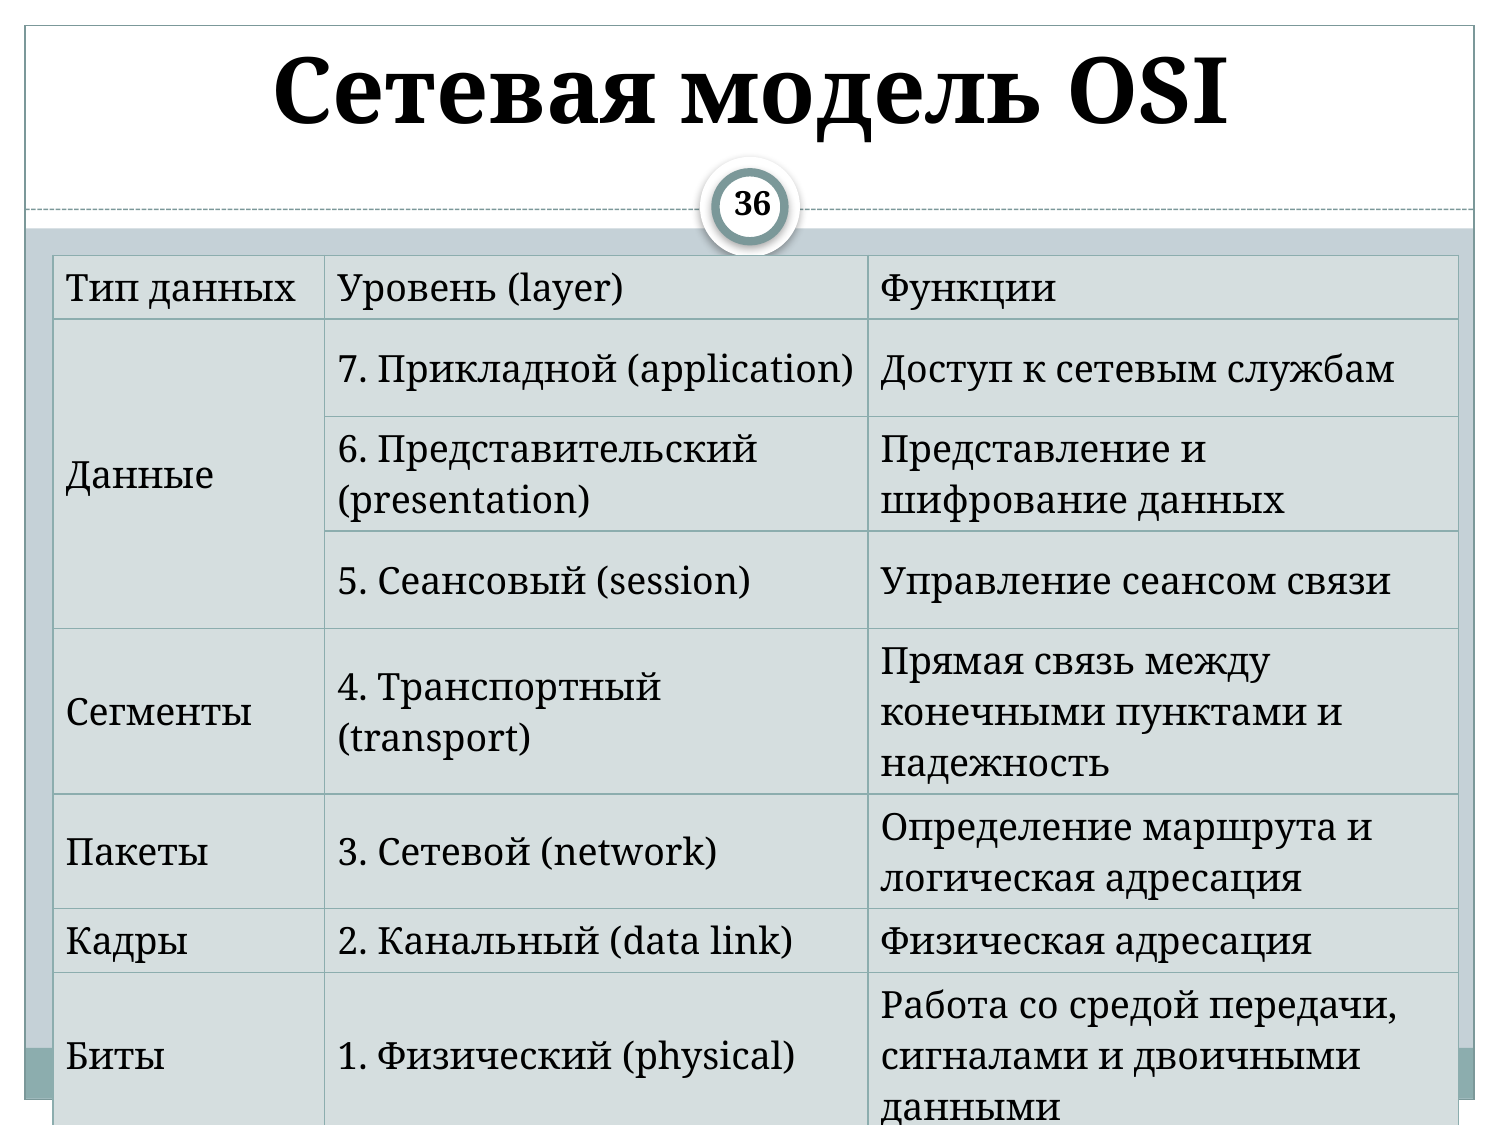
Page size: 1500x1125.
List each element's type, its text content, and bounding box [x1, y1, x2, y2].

table_cell Сегменты [54, 629, 324, 793]
table_cell Прямая связь между конечными пунктами и надежность [869, 629, 1458, 793]
table_cell Пакеты [54, 795, 324, 908]
table_header Функции [869, 256, 1458, 318]
table_cell 2. Канальный (data link) [325, 909, 867, 972]
table_cell 3. Сетевой (network) [325, 795, 867, 908]
table_cell 5. Сеансовый (session) [325, 532, 867, 628]
table_cell Работа со средой передачи, сигналами и двоичными данными [869, 973, 1458, 1125]
table_cell Определение маршрута и логическая адресация [869, 795, 1458, 908]
table_cell Управление сеансом связи [869, 532, 1458, 628]
table_cell Доступ к сетевым службам [869, 320, 1458, 416]
table_cell 1. Физический (physical) [325, 973, 867, 1125]
table_cell Физическая адресация [869, 909, 1458, 972]
table_cell Представление и шифрование данных [869, 417, 1458, 530]
table_cell 4. Транспортный (transport) [325, 629, 867, 793]
table_cell Кадры [54, 909, 324, 972]
table_cell 7. Прикладной (application) [325, 320, 867, 416]
table_header Уровень (layer) [325, 256, 867, 318]
table_cell Биты [54, 973, 324, 1125]
title Сетевая модель OSI [29, 30, 1471, 149]
table_cell Данные [54, 320, 324, 628]
table_cell 6. Представительский (presentation) [325, 417, 867, 530]
table_header Тип данных [54, 256, 324, 318]
slide_number 36 [715, 168, 791, 241]
